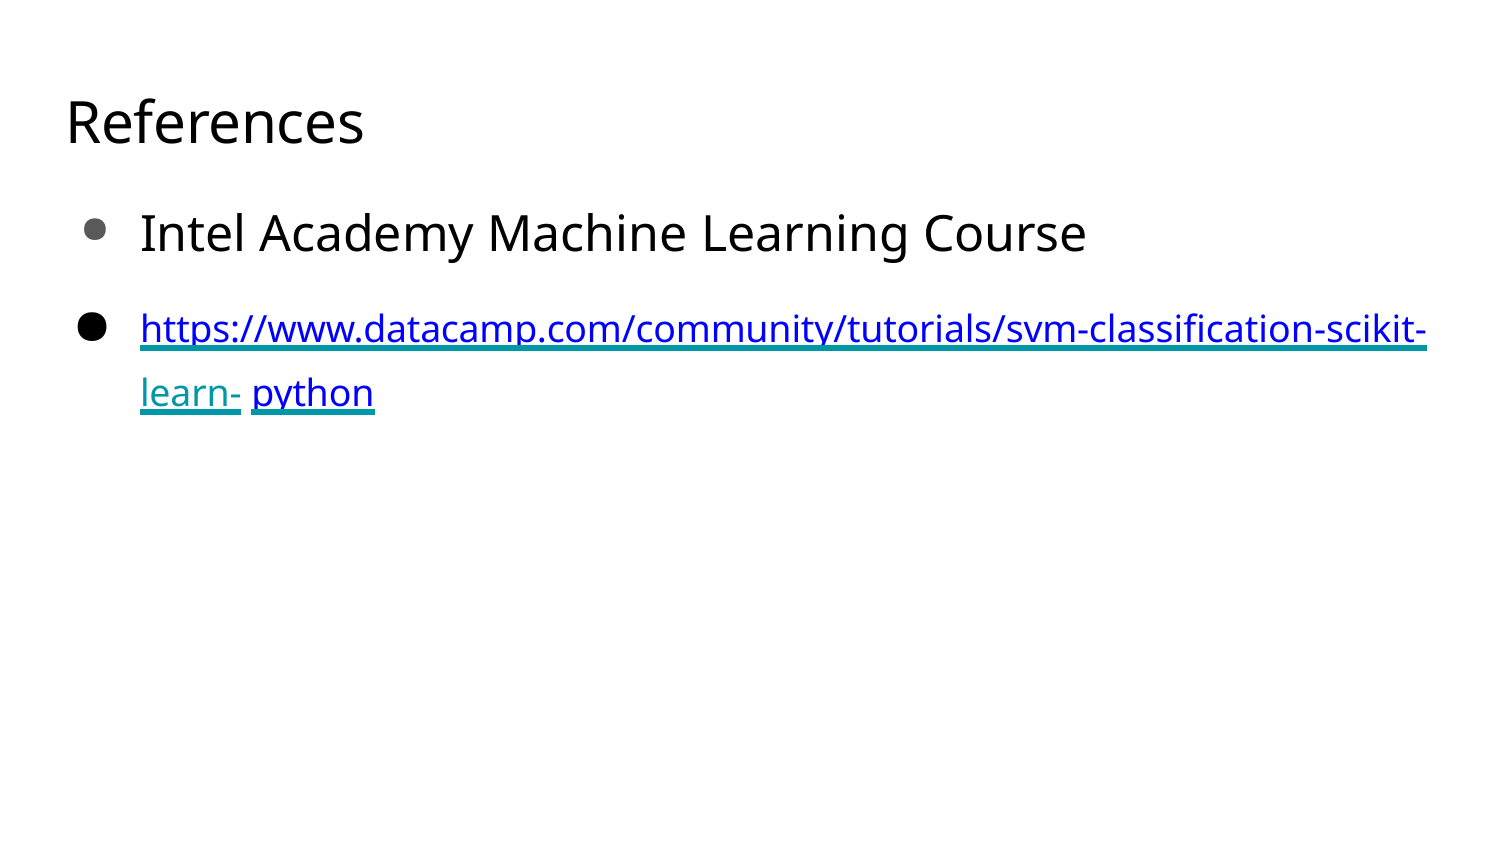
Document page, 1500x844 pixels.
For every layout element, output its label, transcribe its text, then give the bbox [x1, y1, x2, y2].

title References [63, 82, 366, 226]
text_box Intel Academy Machine Learning Course https://www.datacamp.com/community/tutorials/svm-classification-scikit-learn- python [70, 169, 1433, 420]
